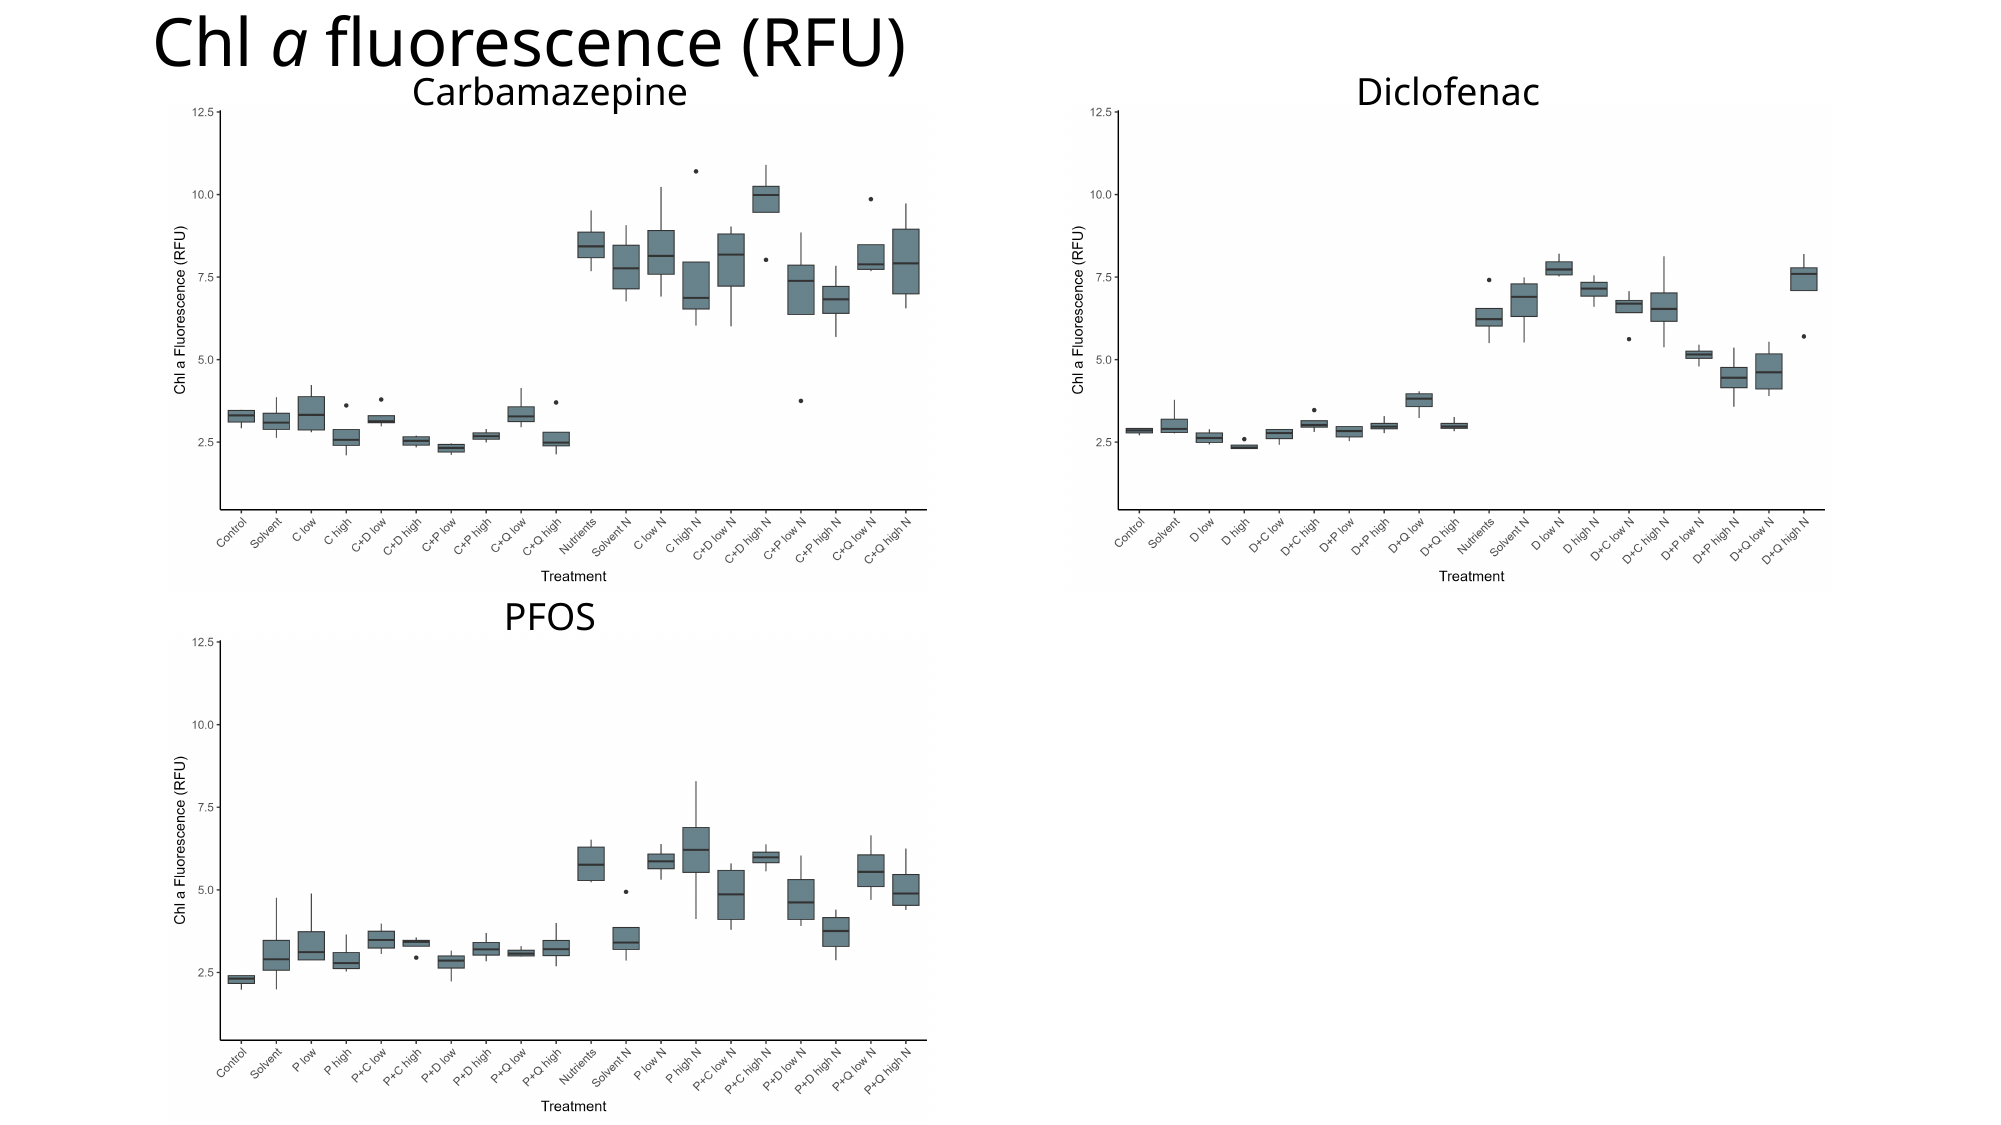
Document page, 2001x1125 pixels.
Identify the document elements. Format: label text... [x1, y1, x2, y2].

text_box PFOS [346, 592, 754, 632]
text_box Carbamazepine [346, 60, 754, 102]
title Chl a fluorescence (RFU) [137, 0, 1863, 154]
text_box Diclofenac [1244, 60, 1652, 102]
picture [166, 632, 934, 1122]
picture [166, 102, 934, 592]
picture [1064, 102, 1832, 592]
